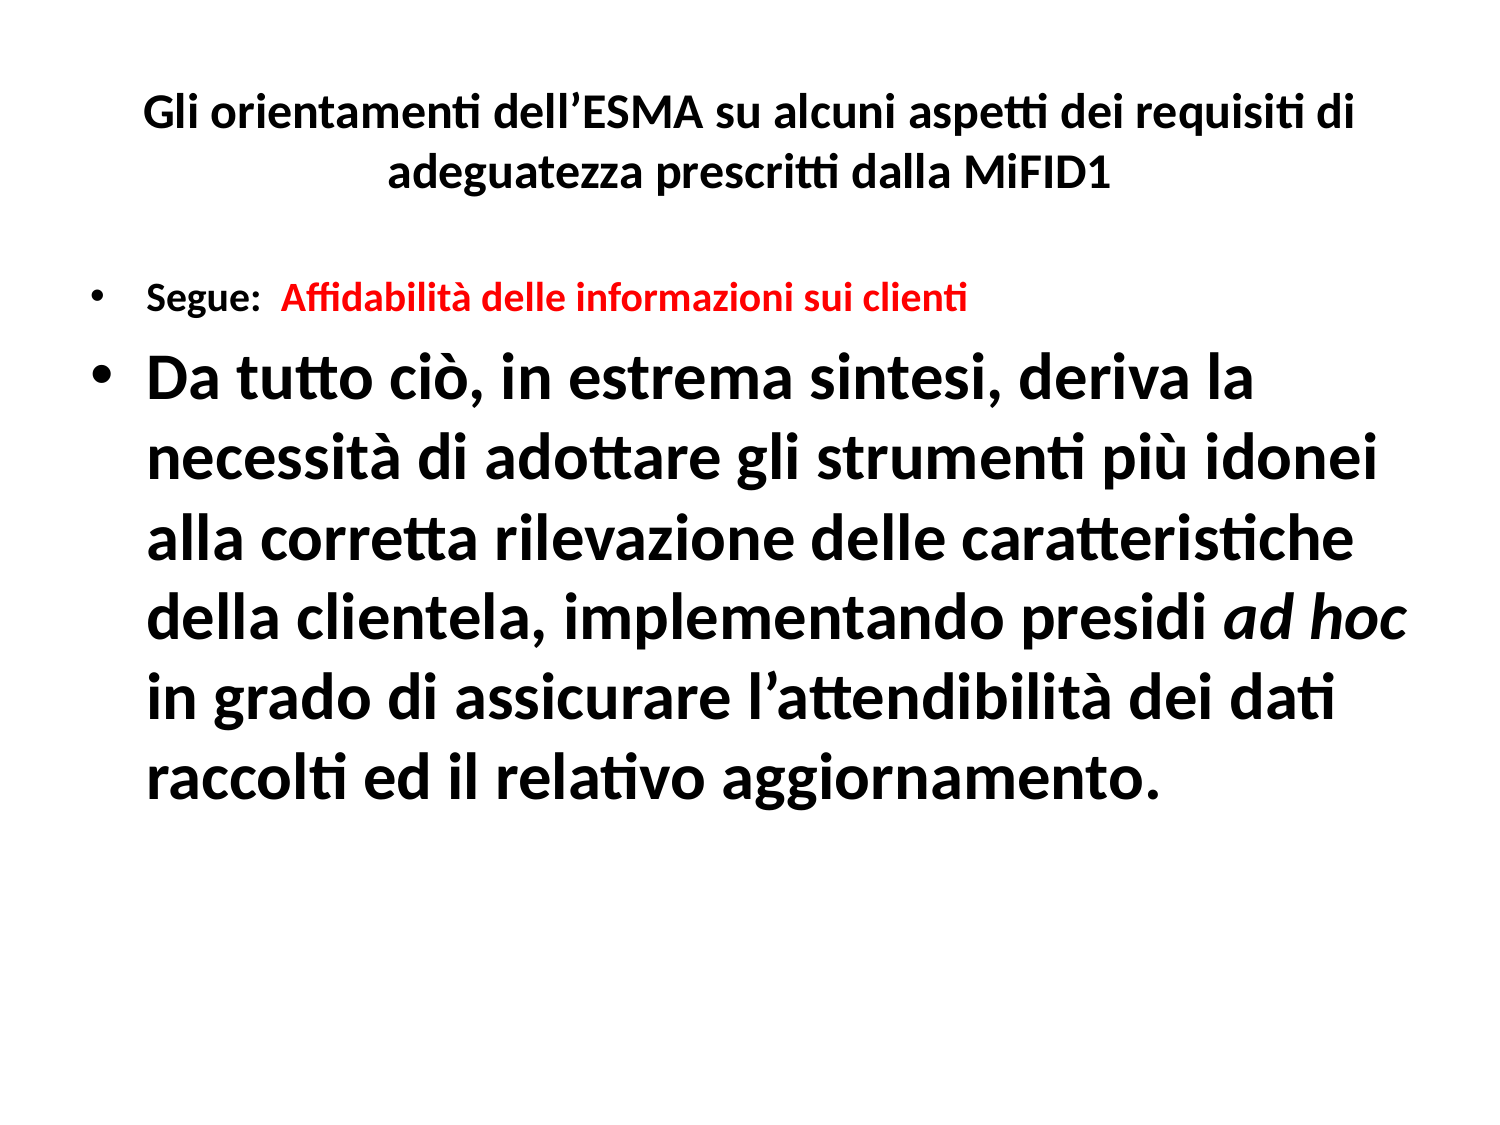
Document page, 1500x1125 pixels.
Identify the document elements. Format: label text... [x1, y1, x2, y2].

title Gli orientamenti dell’ESMA su alcuni aspetti dei requisiti di adeguatezza prescritti dalla MiFID1 [75, 45, 1425, 233]
list Segue: Affidabilità delle informazioni sui clienti Da tutto ciò, in estrema sintesi, deriva la necessità di adottare gli strumenti più idonei alla corretta rilevazione delle caratteristiche della clientela, implementando presidi ad hoc in grado di assicurare l’attendibilità dei dati raccolti ed il relativo aggiornamento. [75, 262, 1425, 1005]
